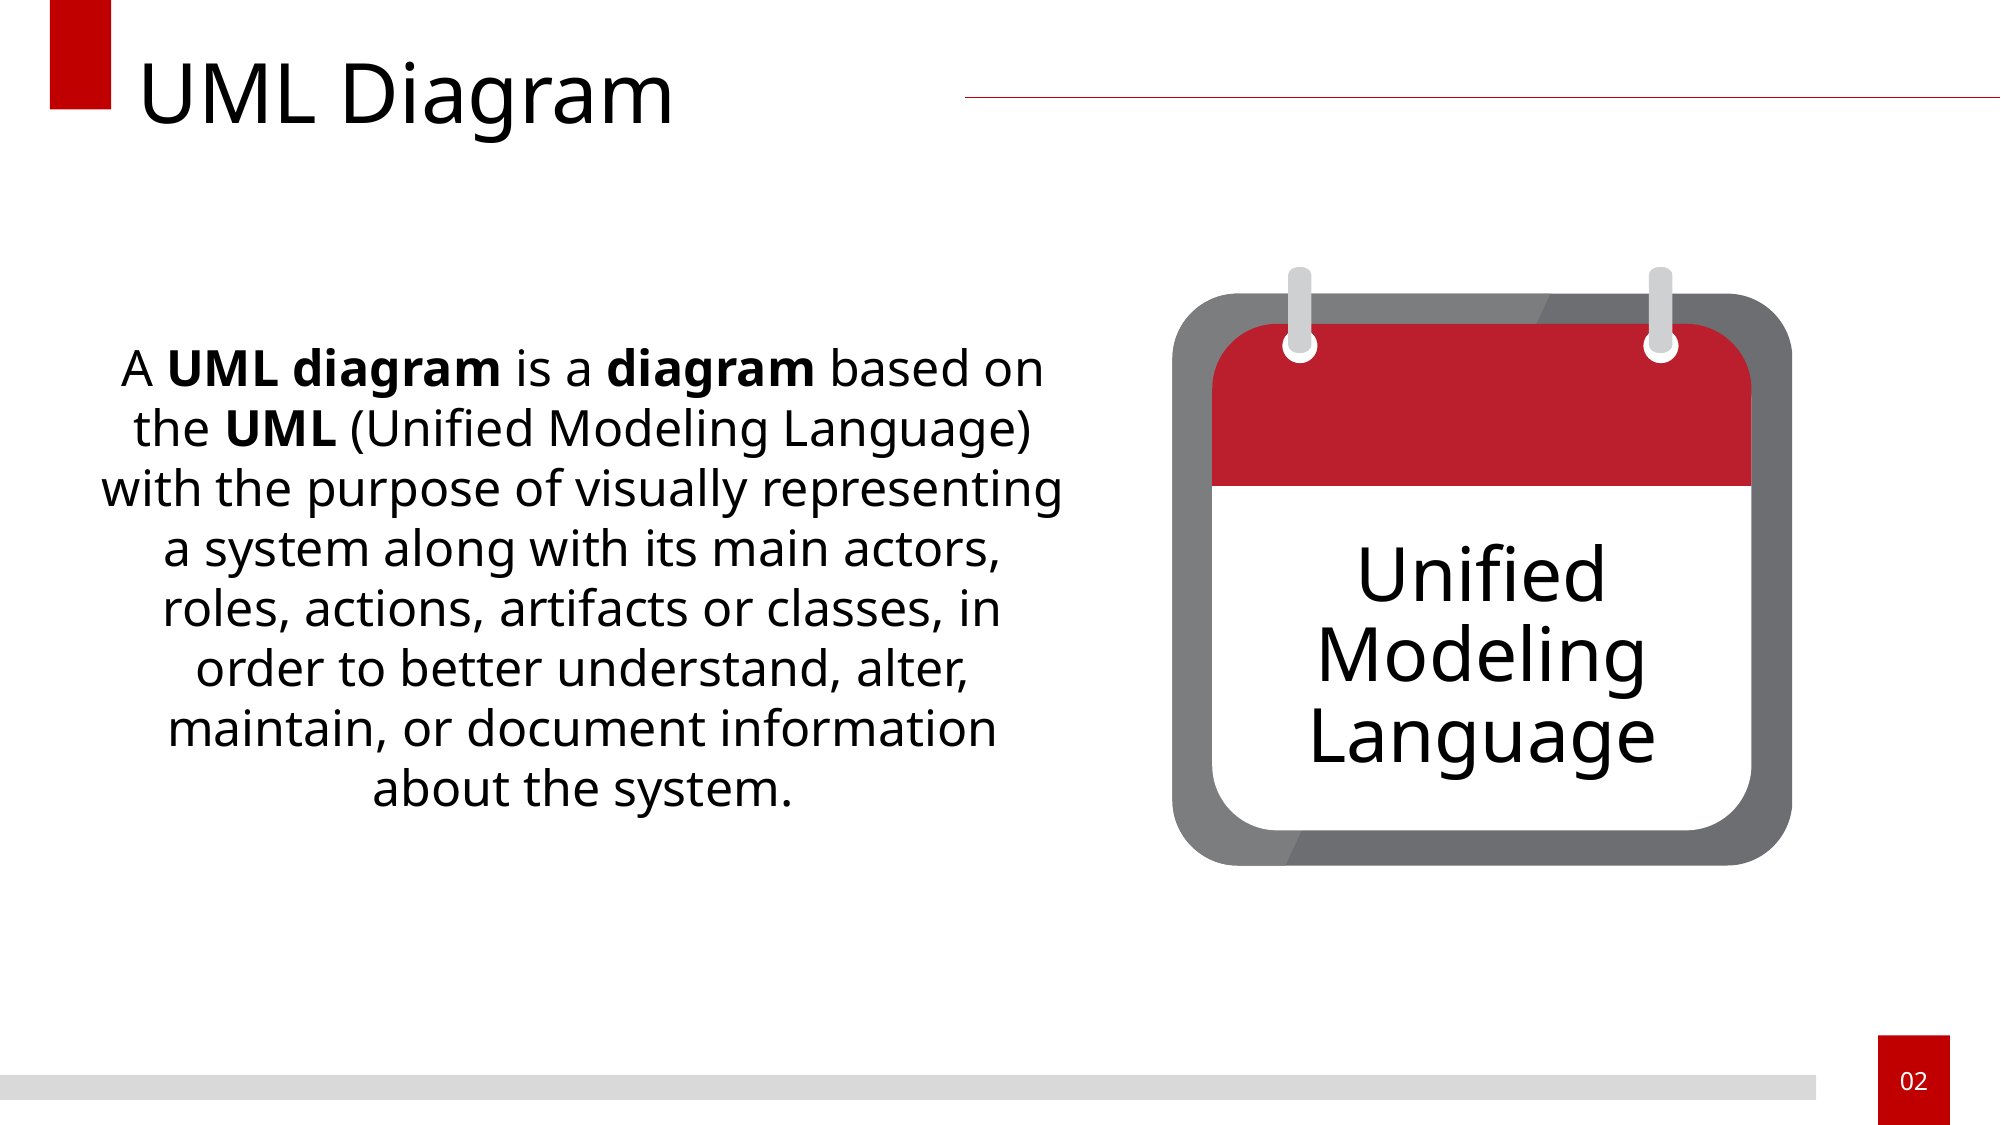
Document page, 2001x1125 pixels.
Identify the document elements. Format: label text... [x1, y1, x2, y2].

text_box [0, 1074, 1817, 1101]
text_box A UML diagram is a diagram based on the UML (Unified Modeling Language) with the purpose of visually representing a system along with its main actors, roles, actions, artifacts or classes, in order to better understand, alter, maintain, or document information about the system. [101, 336, 1065, 817]
text_box [49, 0, 112, 111]
picture [1172, 266, 1793, 866]
text_box UML Diagram [137, 52, 1863, 143]
text_box 02 [1877, 1034, 1951, 1125]
